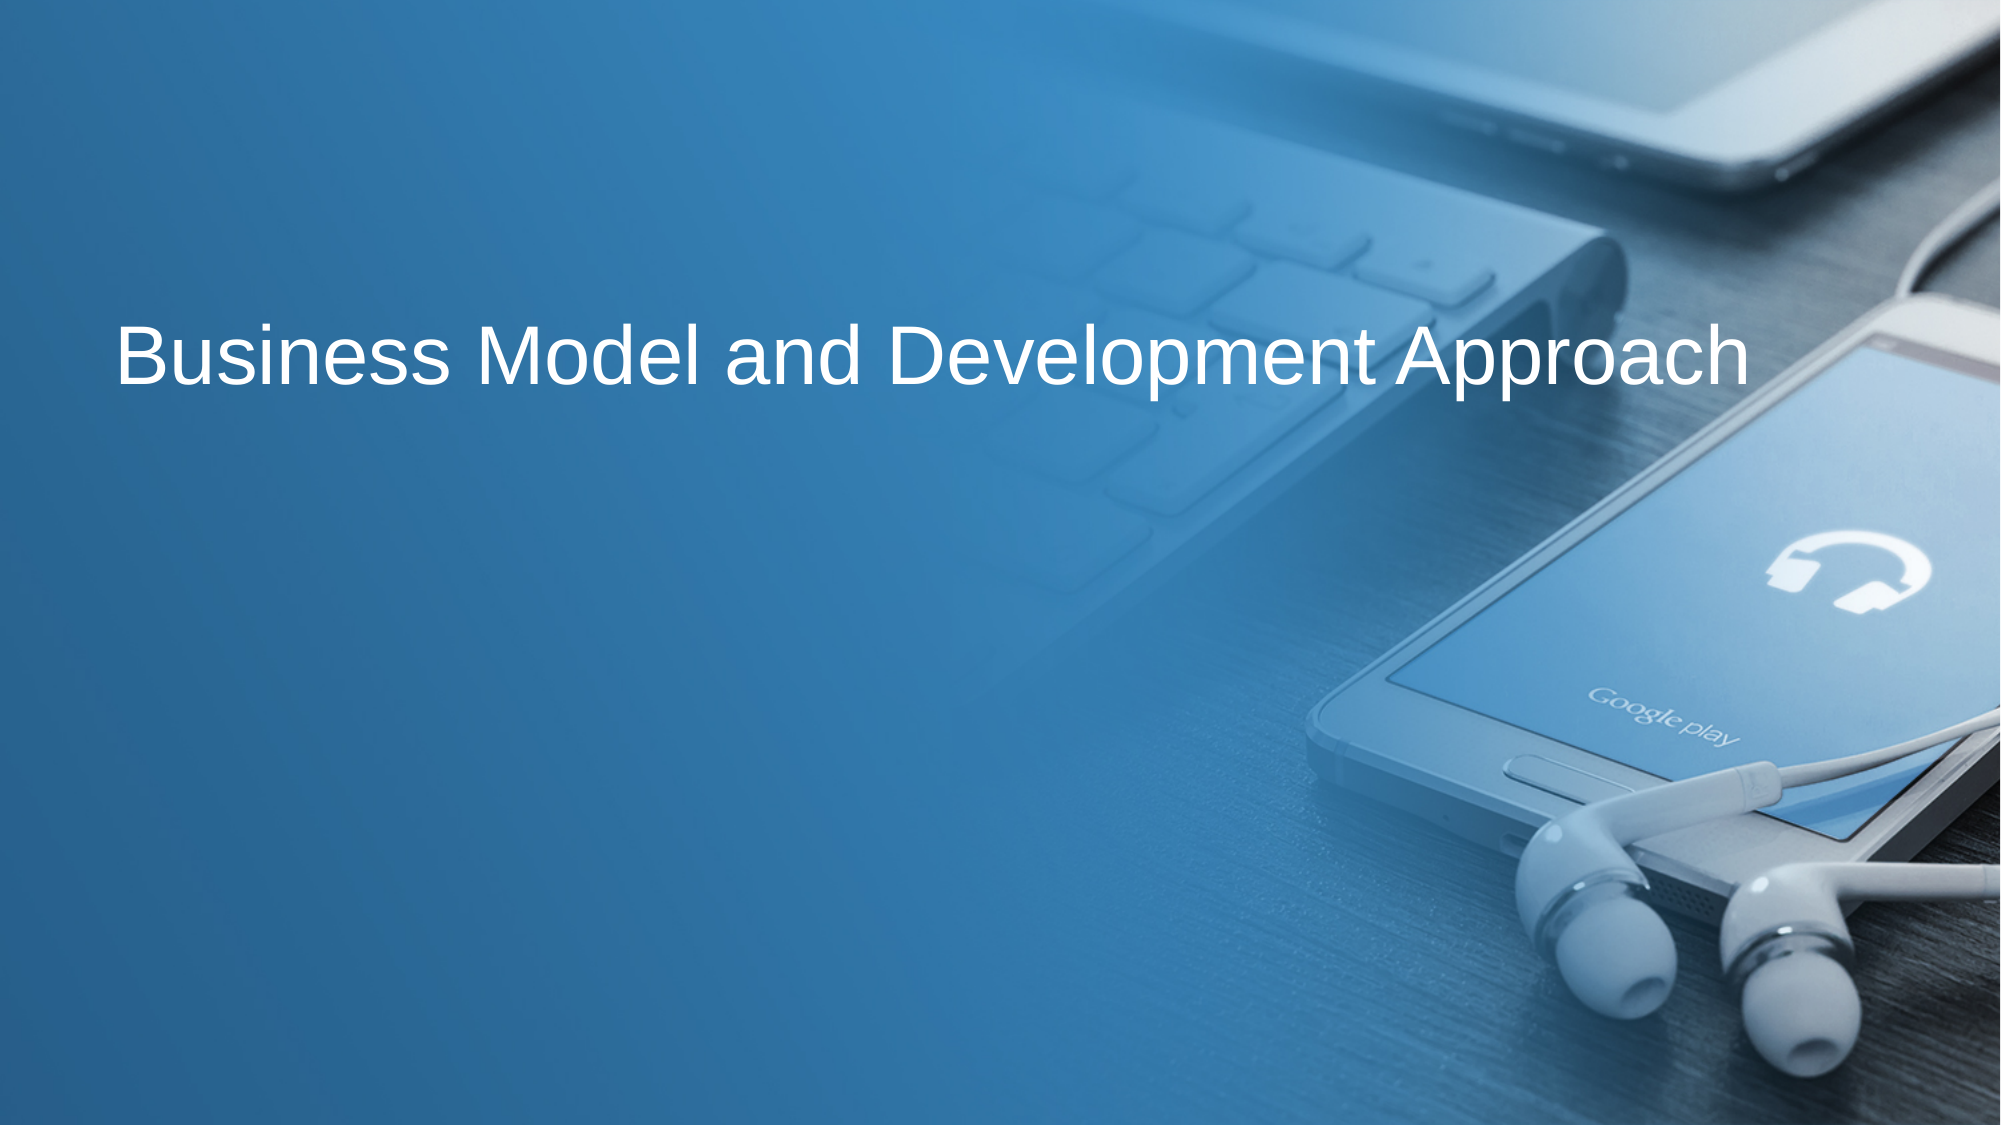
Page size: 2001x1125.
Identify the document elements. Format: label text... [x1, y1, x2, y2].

picture [0, 0, 2001, 1125]
text_box Business Model and Development Approach [99, 293, 1950, 409]
